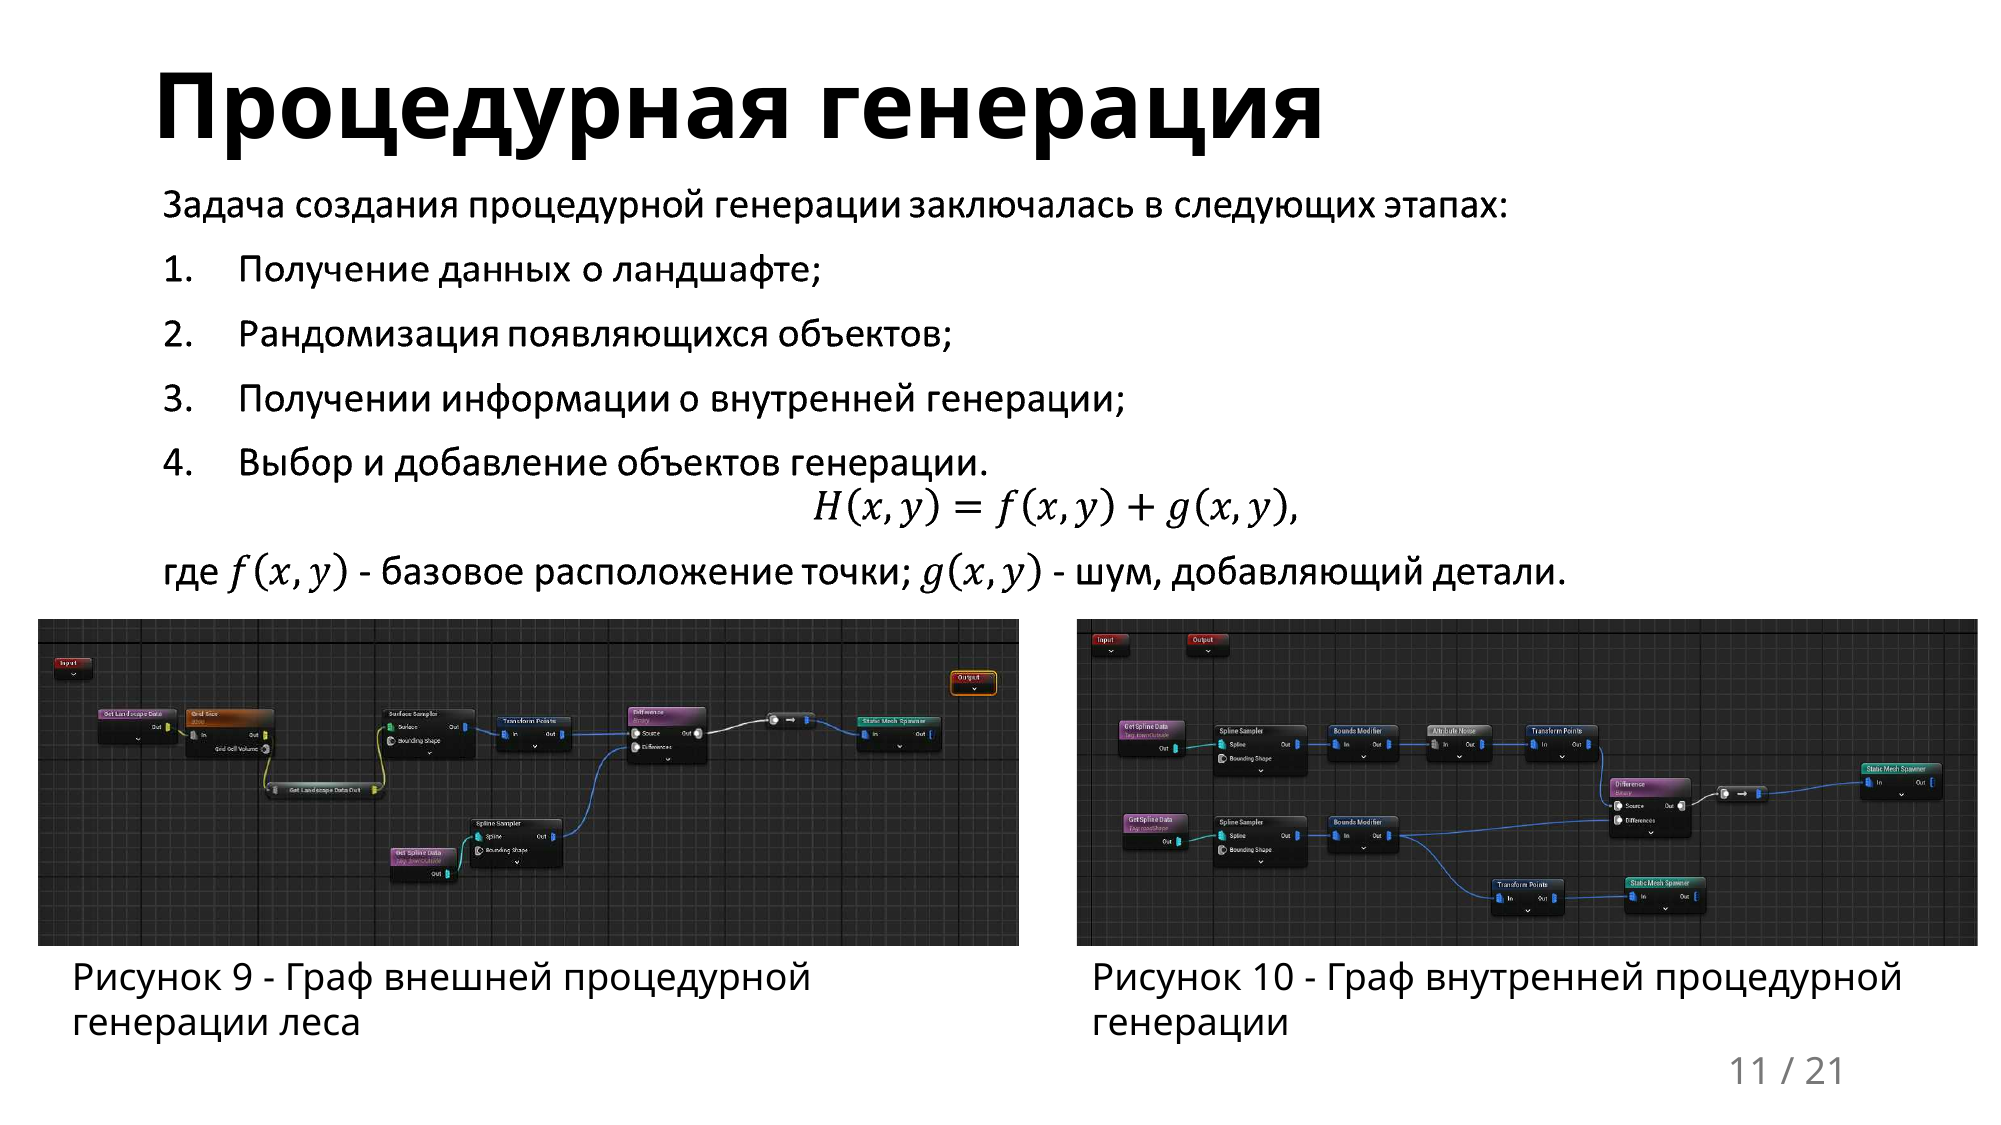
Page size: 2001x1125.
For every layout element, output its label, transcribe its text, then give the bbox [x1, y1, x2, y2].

slide_number 11 / 21 [1412, 1050, 1863, 1103]
picture [37, 618, 1019, 946]
picture [1076, 618, 1979, 947]
title Процедурная генерация [137, 0, 1863, 165]
list [137, 165, 1962, 703]
text_box Рисунок 9 - Граф внешней процедурной генерации леса [57, 946, 1000, 1050]
text_box Рисунок 10 - Граф внутренней процедурной генерации [1076, 947, 1978, 1050]
